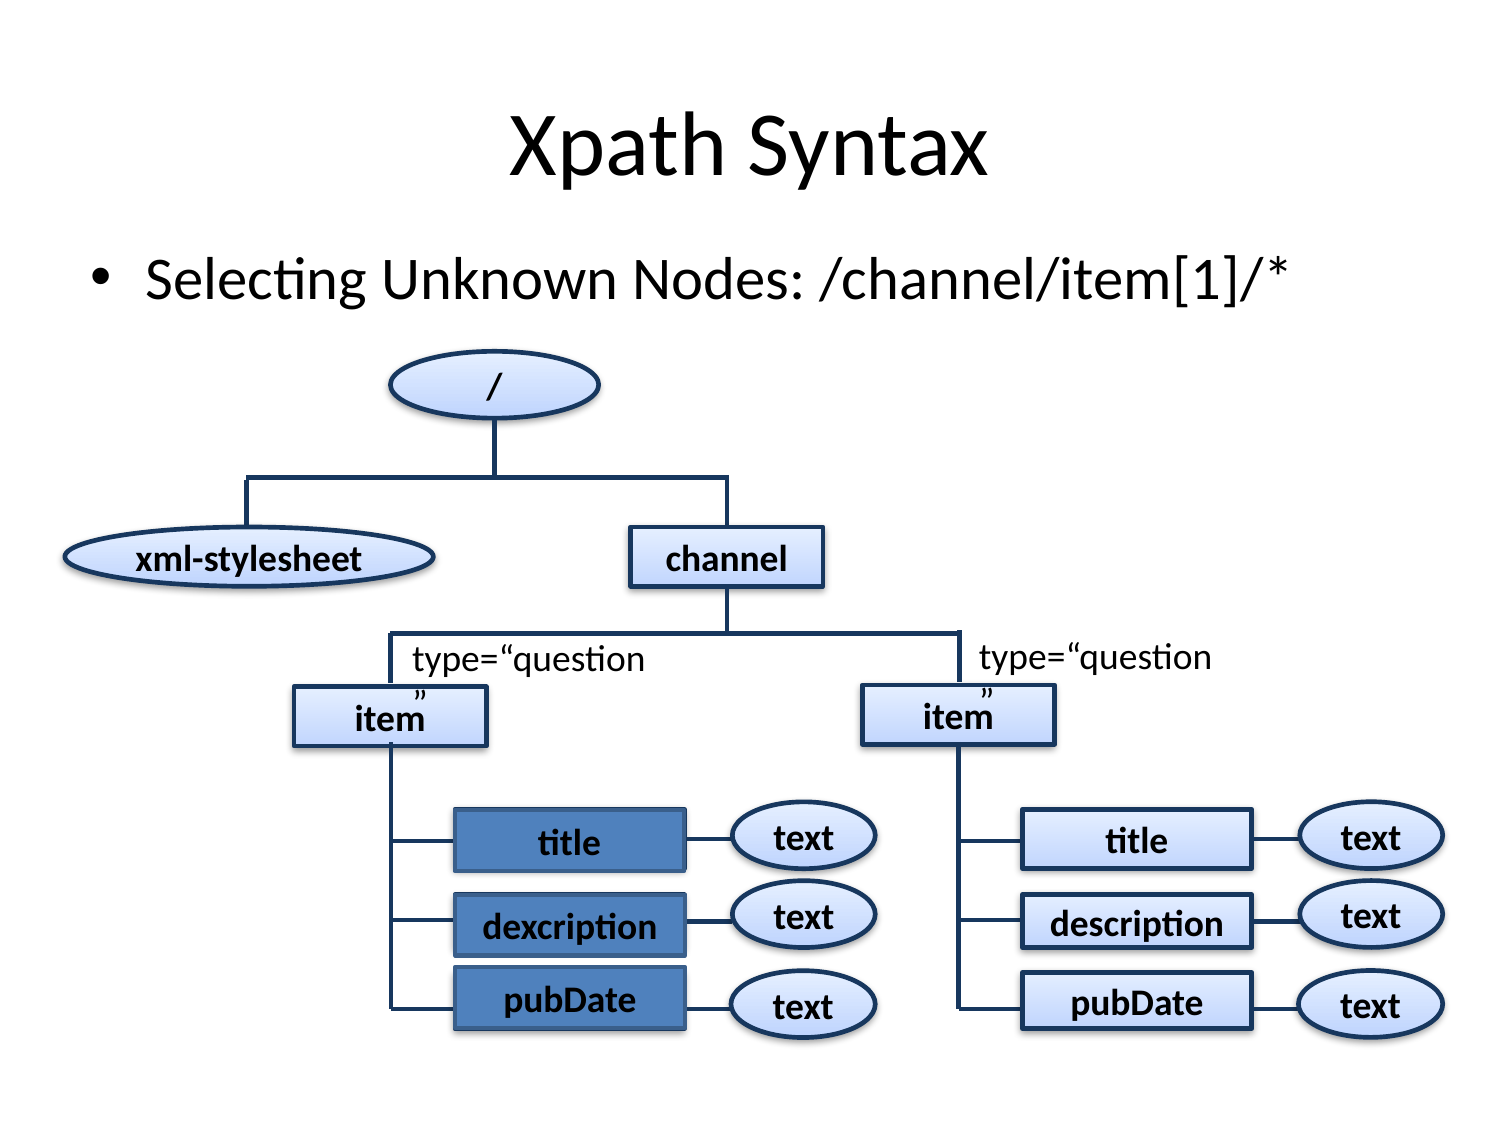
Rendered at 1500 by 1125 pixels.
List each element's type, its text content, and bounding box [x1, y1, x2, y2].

list Selecting Unknown Nodes: /channel/item[1]/* [75, 231, 1425, 321]
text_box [64, 351, 1443, 1038]
title Xpath Syntax [75, 45, 1425, 231]
